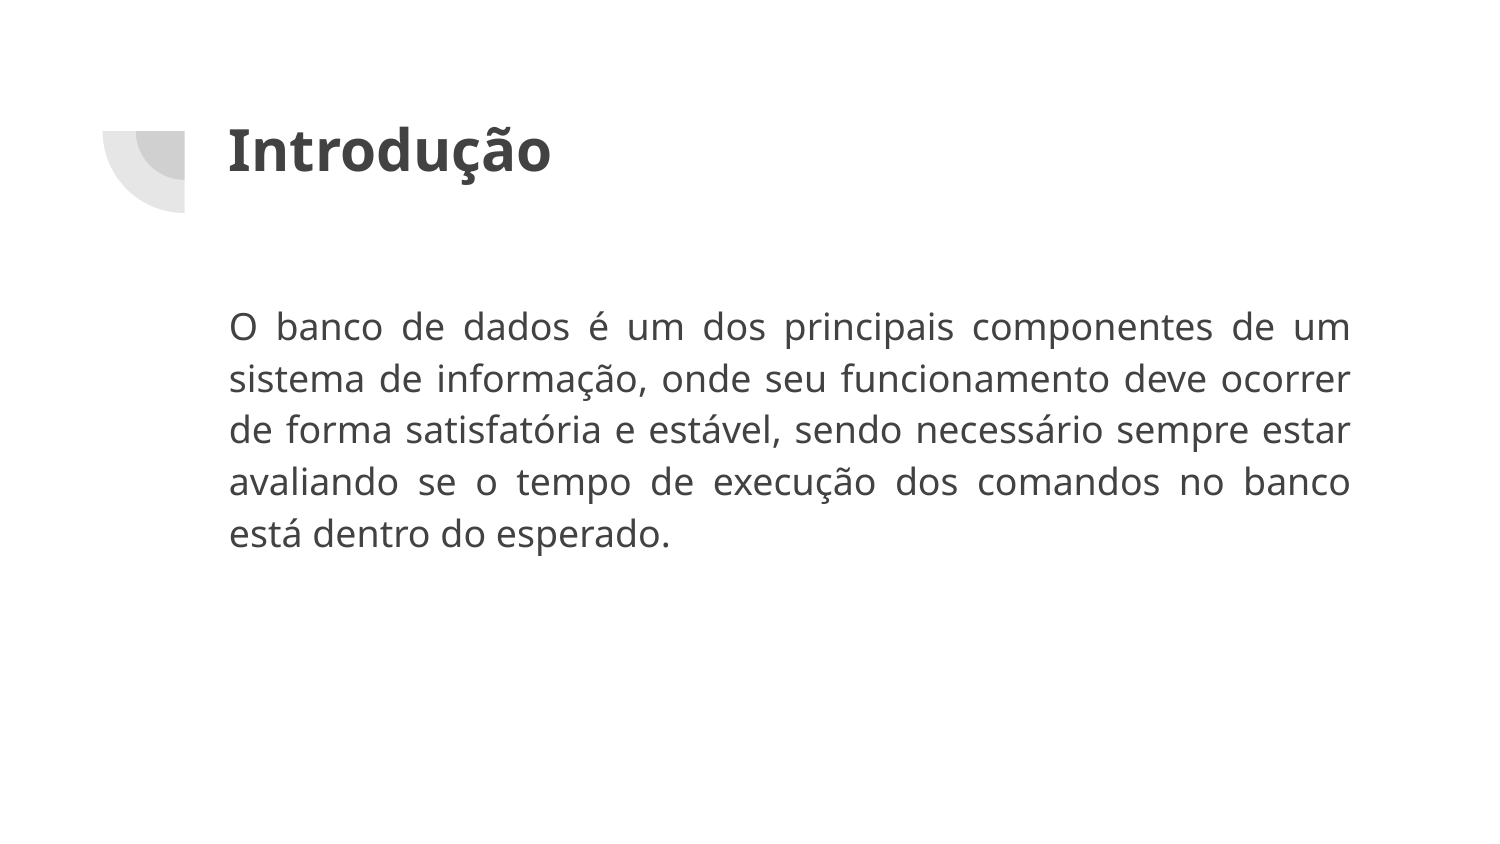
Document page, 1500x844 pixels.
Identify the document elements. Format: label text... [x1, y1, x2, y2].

list O banco de dados é um dos principais componentes de um sistema de informação, onde seu funcionamento deve ocorrer de forma satisfatória e estável, sendo necessário sempre estar avaliando se o tempo de execução dos comandos no banco está dentro do esperado. [213, 281, 1368, 563]
title Introdução [213, 98, 1368, 263]
